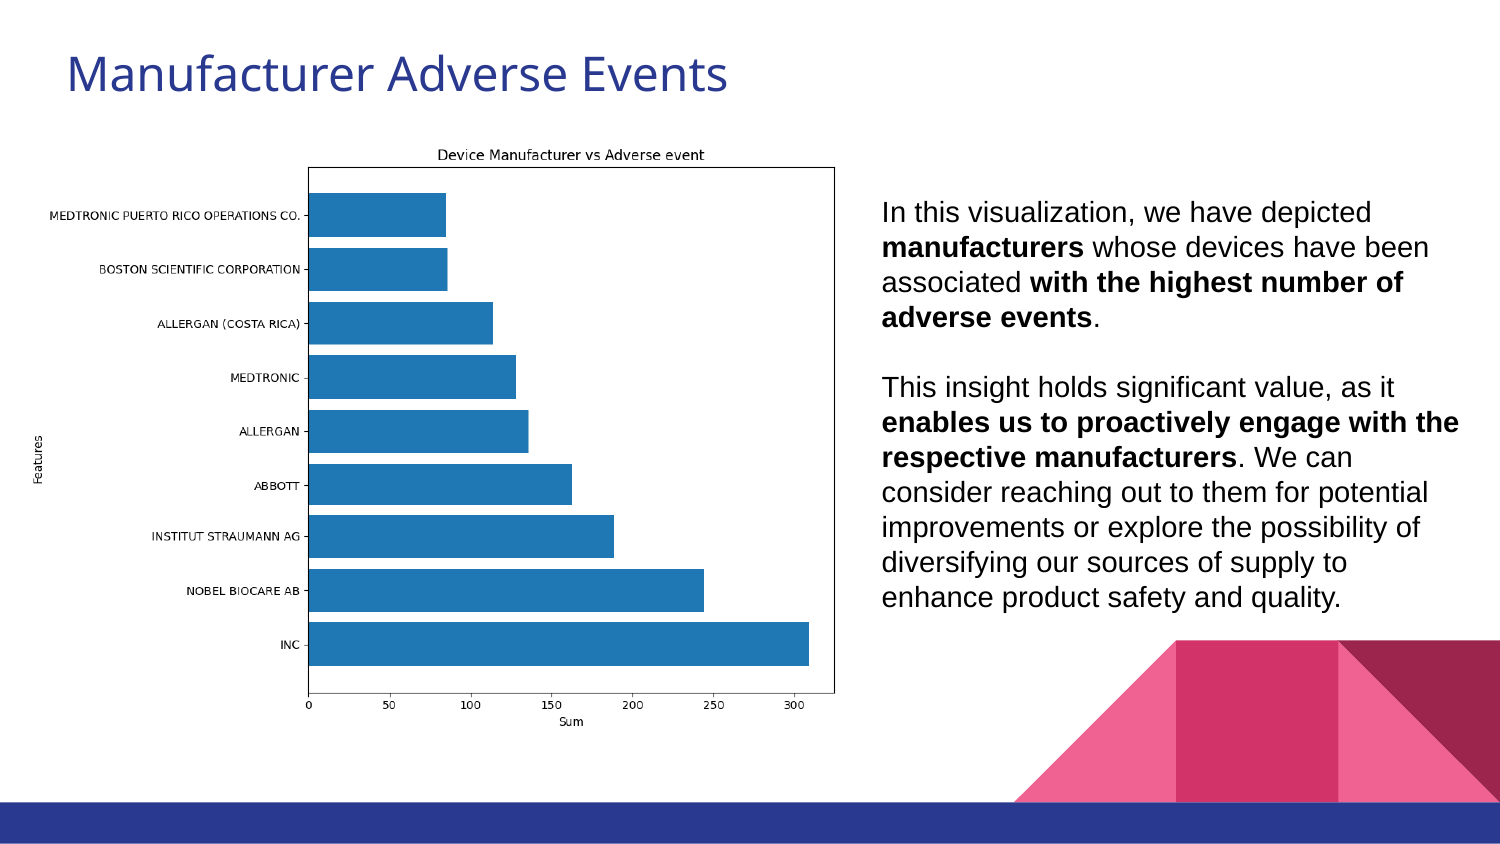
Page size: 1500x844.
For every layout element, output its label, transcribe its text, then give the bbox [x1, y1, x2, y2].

title Manufacturer Adverse Events [51, 28, 1449, 129]
text_box In this visualization, we have depicted manufacturers whose devices have been associated with the highest number of adverse events. This insight holds significant value, as it enables us to proactively engage with the respective manufacturers. We can consider reaching out to them for potential improvements or explore the possibility of diversifying our sources of supply to enhance product safety and quality. [866, 178, 1481, 620]
picture [24, 140, 842, 736]
